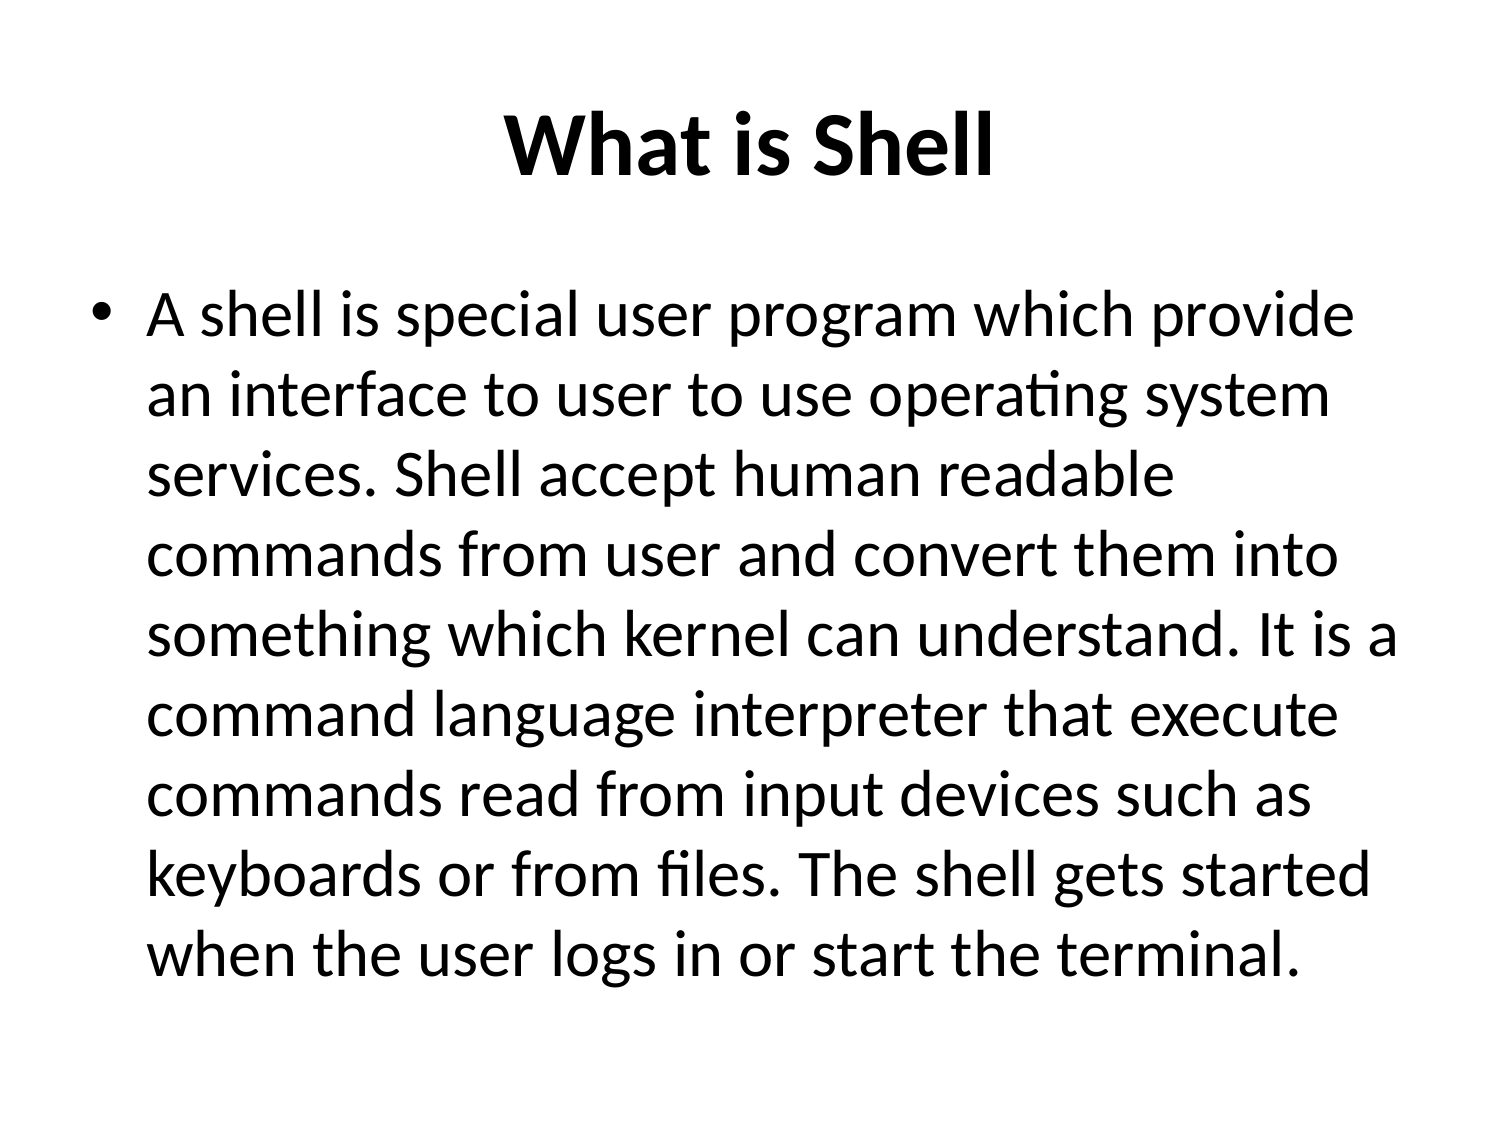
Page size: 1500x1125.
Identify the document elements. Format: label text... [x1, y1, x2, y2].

list A shell is special user program which provide an interface to user to use operating system services. Shell accept human readable commands from user and convert them into something which kernel can understand. It is a command language interpreter that execute commands read from input devices such as keyboards or from files. The shell gets started when the user logs in or start the terminal. [75, 262, 1425, 1005]
title What is Shell [75, 45, 1425, 233]
